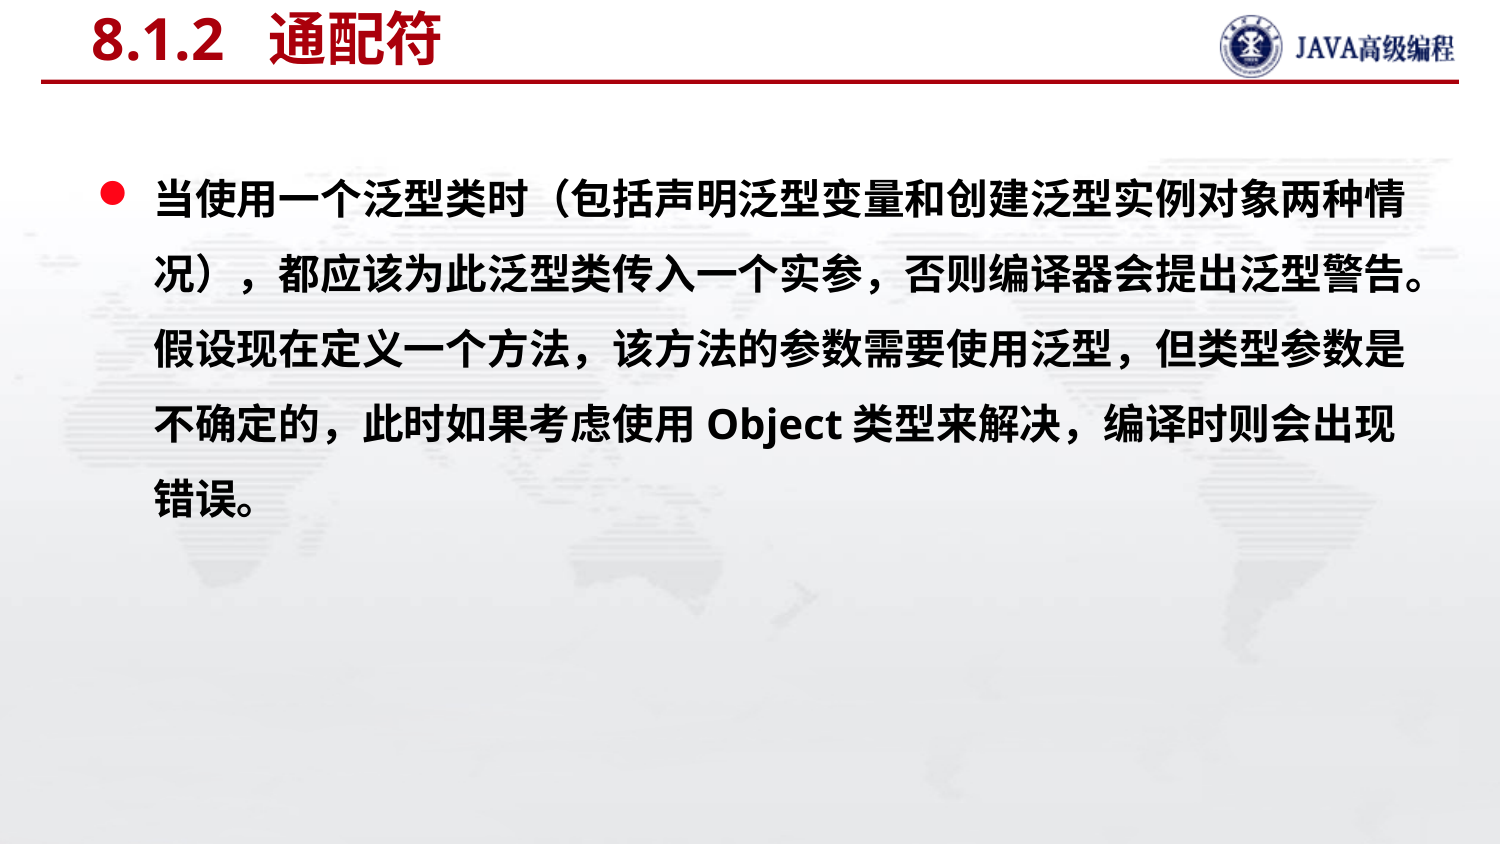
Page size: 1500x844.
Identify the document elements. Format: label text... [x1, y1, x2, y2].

list 当使用一个泛型类时（包括声明泛型变量和创建泛型实例对象两种情况），都应该为此泛型类传入一个实参，否则编译器会提出泛型警告。假设现在定义一个方法，该方法的参数需要使用泛型，但类型参数是不确定的，此时如果考虑使用Object类型来解决，编译时则会出现错误。 [81, 140, 1429, 809]
picture [0, 1, 1500, 844]
title 8.1.2 通配符 [76, 2, 873, 71]
